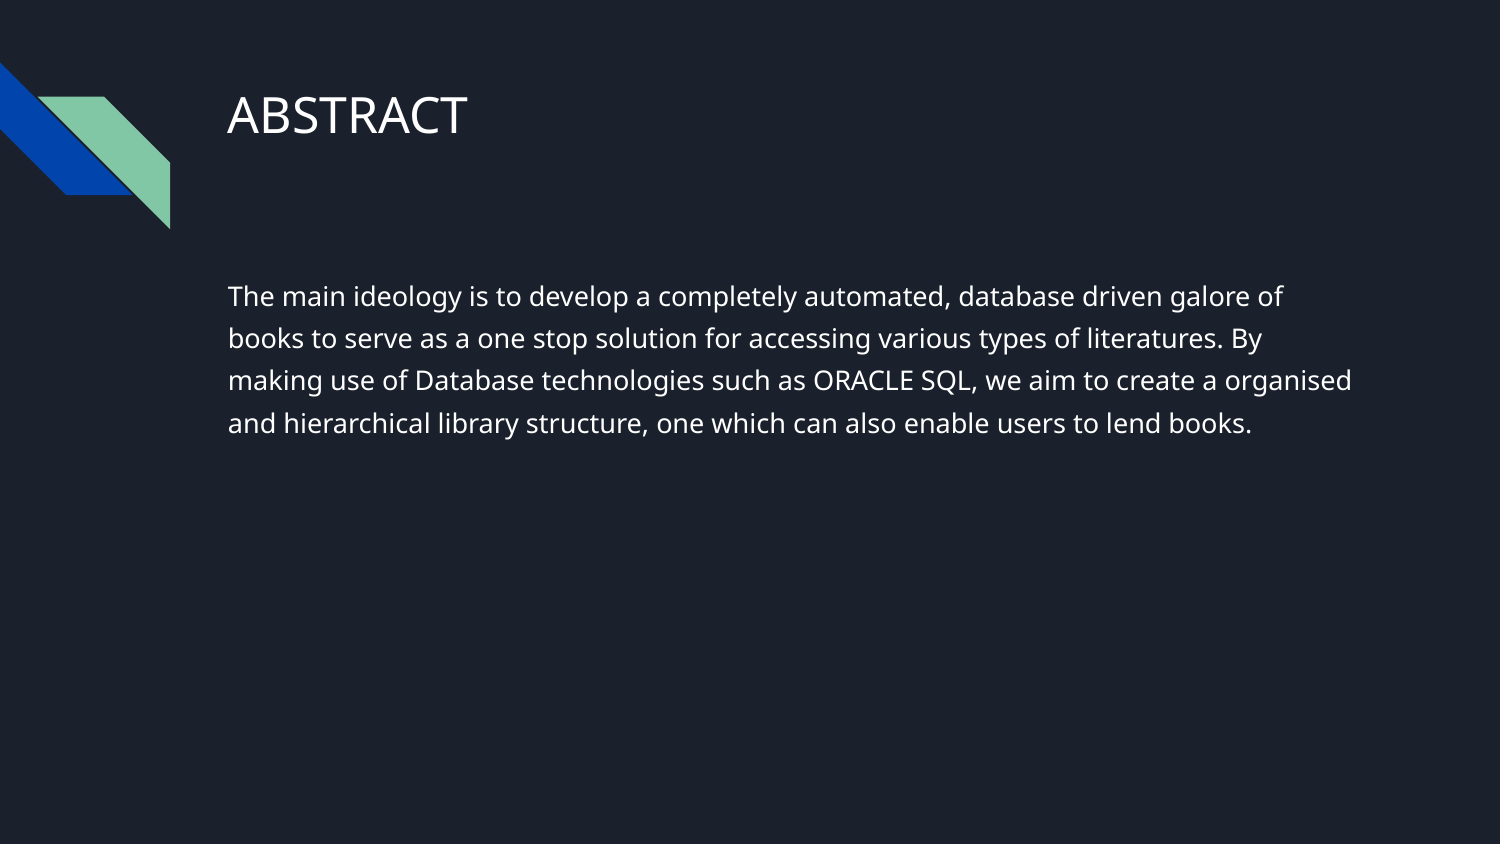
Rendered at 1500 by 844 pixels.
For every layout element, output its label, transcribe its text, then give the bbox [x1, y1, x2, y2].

title ABSTRACT [212, 64, 1368, 215]
list The main ideology is to develop a completely automated, database driven galore of books to serve as a one stop solution for accessing various types of literatures. By making use of Database technologies such as ORACLE SQL, we aim to create a organised and hierarchical library structure, one which can also enable users to lend books. [212, 257, 1368, 735]
